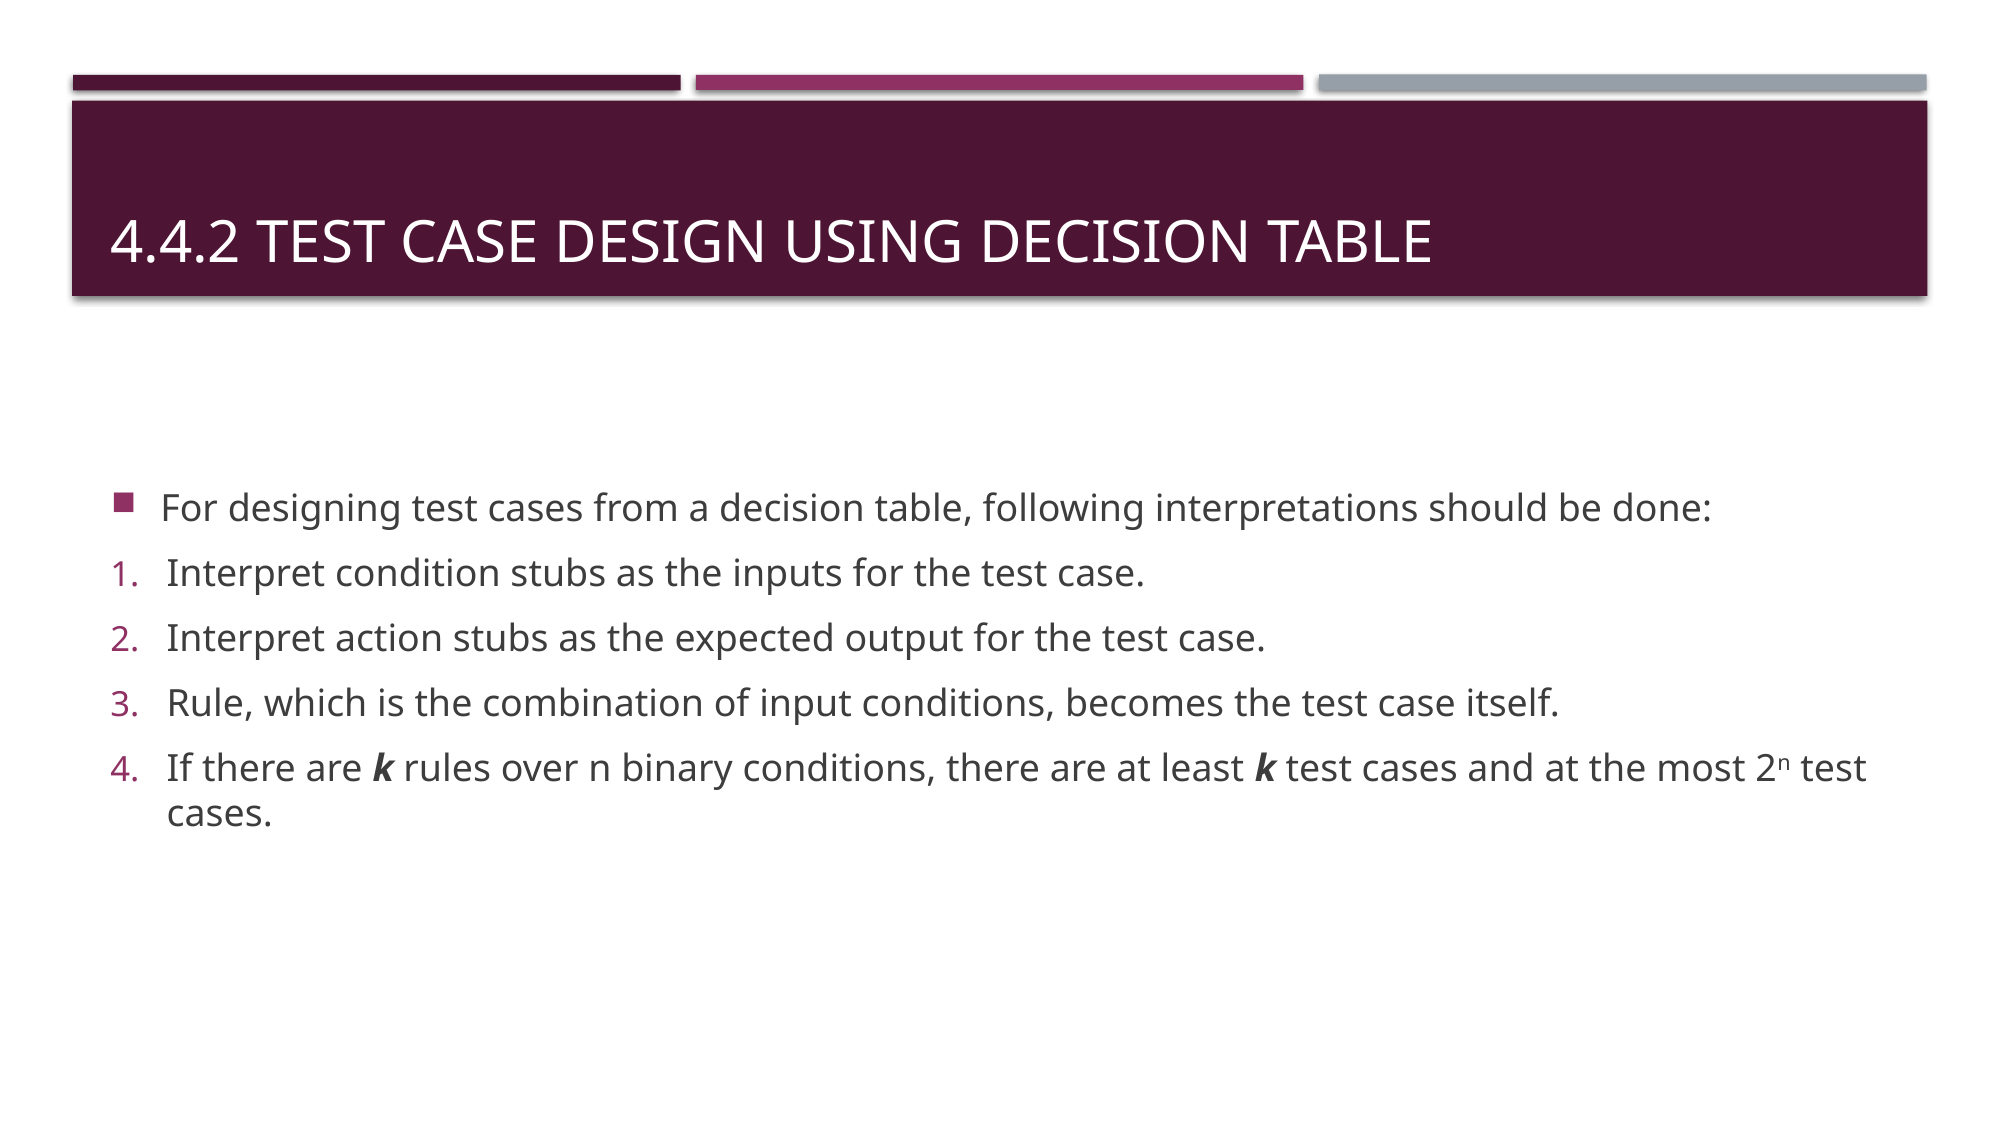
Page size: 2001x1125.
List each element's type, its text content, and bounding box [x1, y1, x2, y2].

list For designing test cases from a decision table, following interpretations should be done: Interpret condition stubs as the inputs for the test case. Interpret action stubs as the expected output for the test case. Rule, which is the combination of input conditions, becomes the test case itself. If there are k rules over n binary conditions, there are at least k test cases and at the most 2n test cases. [95, 357, 1905, 962]
title 4.4.2 TEST CASE DESIGN USING DECISION TABLE [95, 115, 1905, 282]
